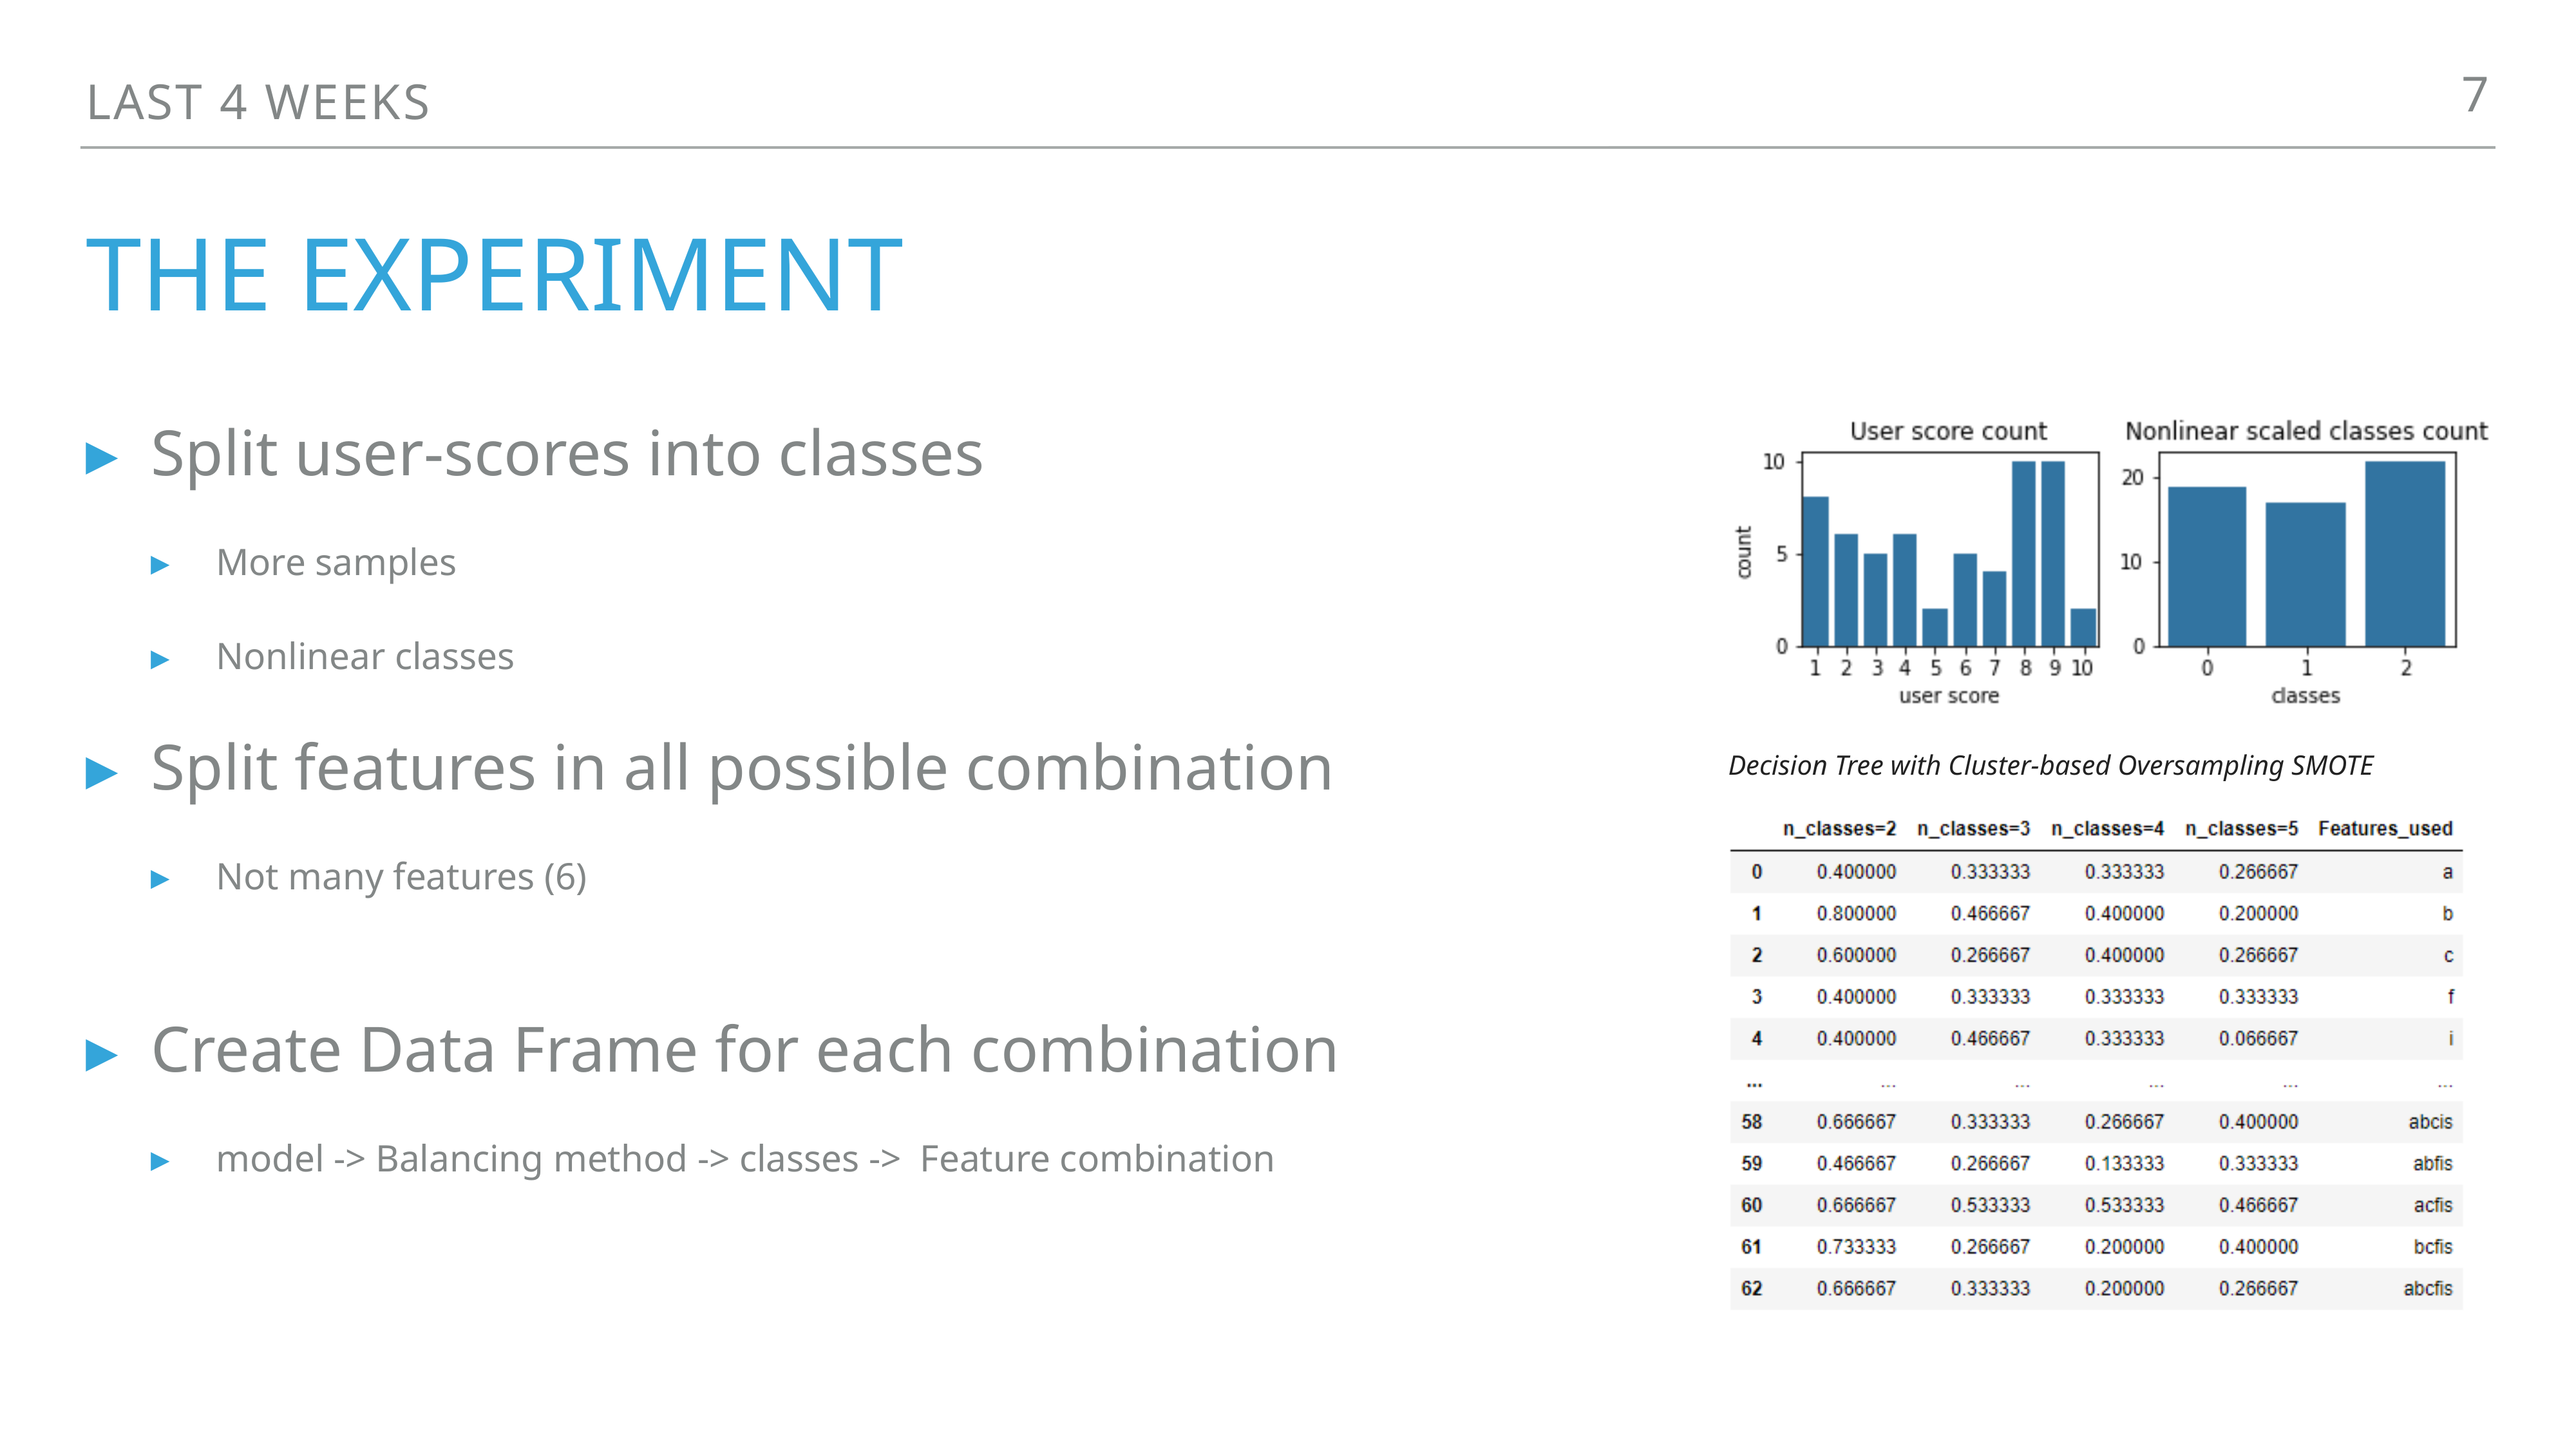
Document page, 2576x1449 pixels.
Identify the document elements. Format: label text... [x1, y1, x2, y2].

list Last 4 weeks [80, 75, 2295, 135]
picture [1722, 407, 2501, 722]
list Split user-scores into classes More samples Nonlinear classes Split features in all possible combination Not many features (6) Create Data Frame for each combination model -> Balancing method -> classes -> Feature combination [80, 407, 1371, 1316]
slide_number 7 [2436, 64, 2496, 132]
title THE EXPERIMENT [80, 227, 2496, 336]
text_box Decision Tree with Cluster-based Oversampling SMOTE [1723, 743, 2506, 786]
picture [1718, 813, 2473, 1312]
